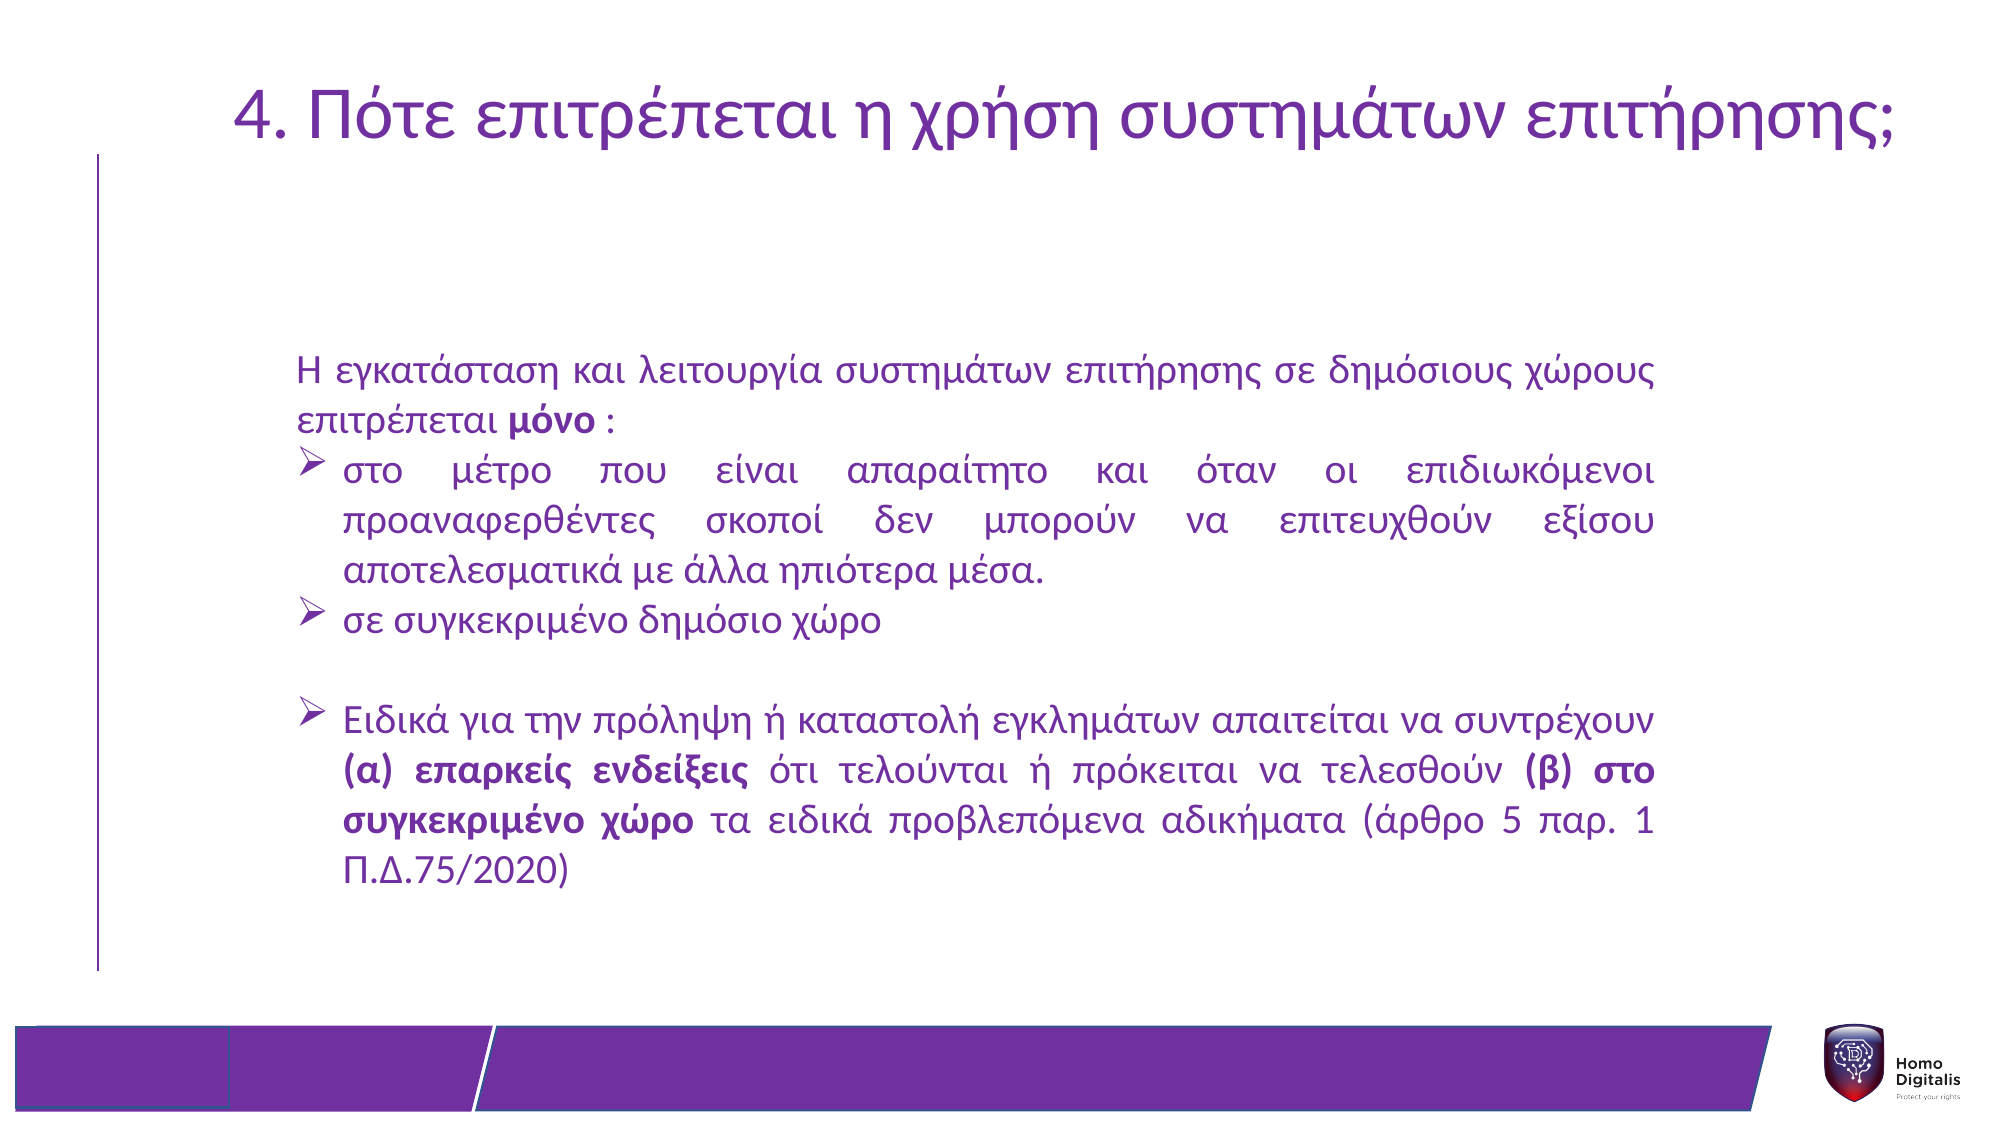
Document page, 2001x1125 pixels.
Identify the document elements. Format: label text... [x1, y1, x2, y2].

text_box 4. Πότε επιτρέπεται η χρήση συστημάτων επιτήρησης; [218, 55, 1915, 161]
text_box [474, 1025, 1773, 1112]
picture [1793, 1017, 1984, 1113]
text_box [15, 1025, 493, 1112]
text_box Η εγκατάσταση και λειτουργία συστημάτων επιτήρησης σε δημόσιους χώρους επιτρέπεται μόνο : στο μέτρο που είναι απαραίτητο και όταν οι επιδιωκόμενοι προαναφερθέντες σκοποί δεν μπορούν να επιτευχθούν εξίσου αποτελεσματικά με άλλα ηπιότερα μέσα. σε συγκεκριμένο δημόσιο χώρο Ειδικά για την πρόληψη ή καταστολή εγκλημάτων απαιτείται να συντρέχουν (α) επαρκείς ενδείξεις ότι τελούνται ή πρόκειται να τελεσθούν (β) στο συγκεκριμένο χώρο τα ειδικά προβλεπόμενα αδικήματα (άρθρο 5 παρ. 1 Π.Δ.75/2020) [281, 334, 1671, 900]
text_box [15, 1026, 230, 1109]
